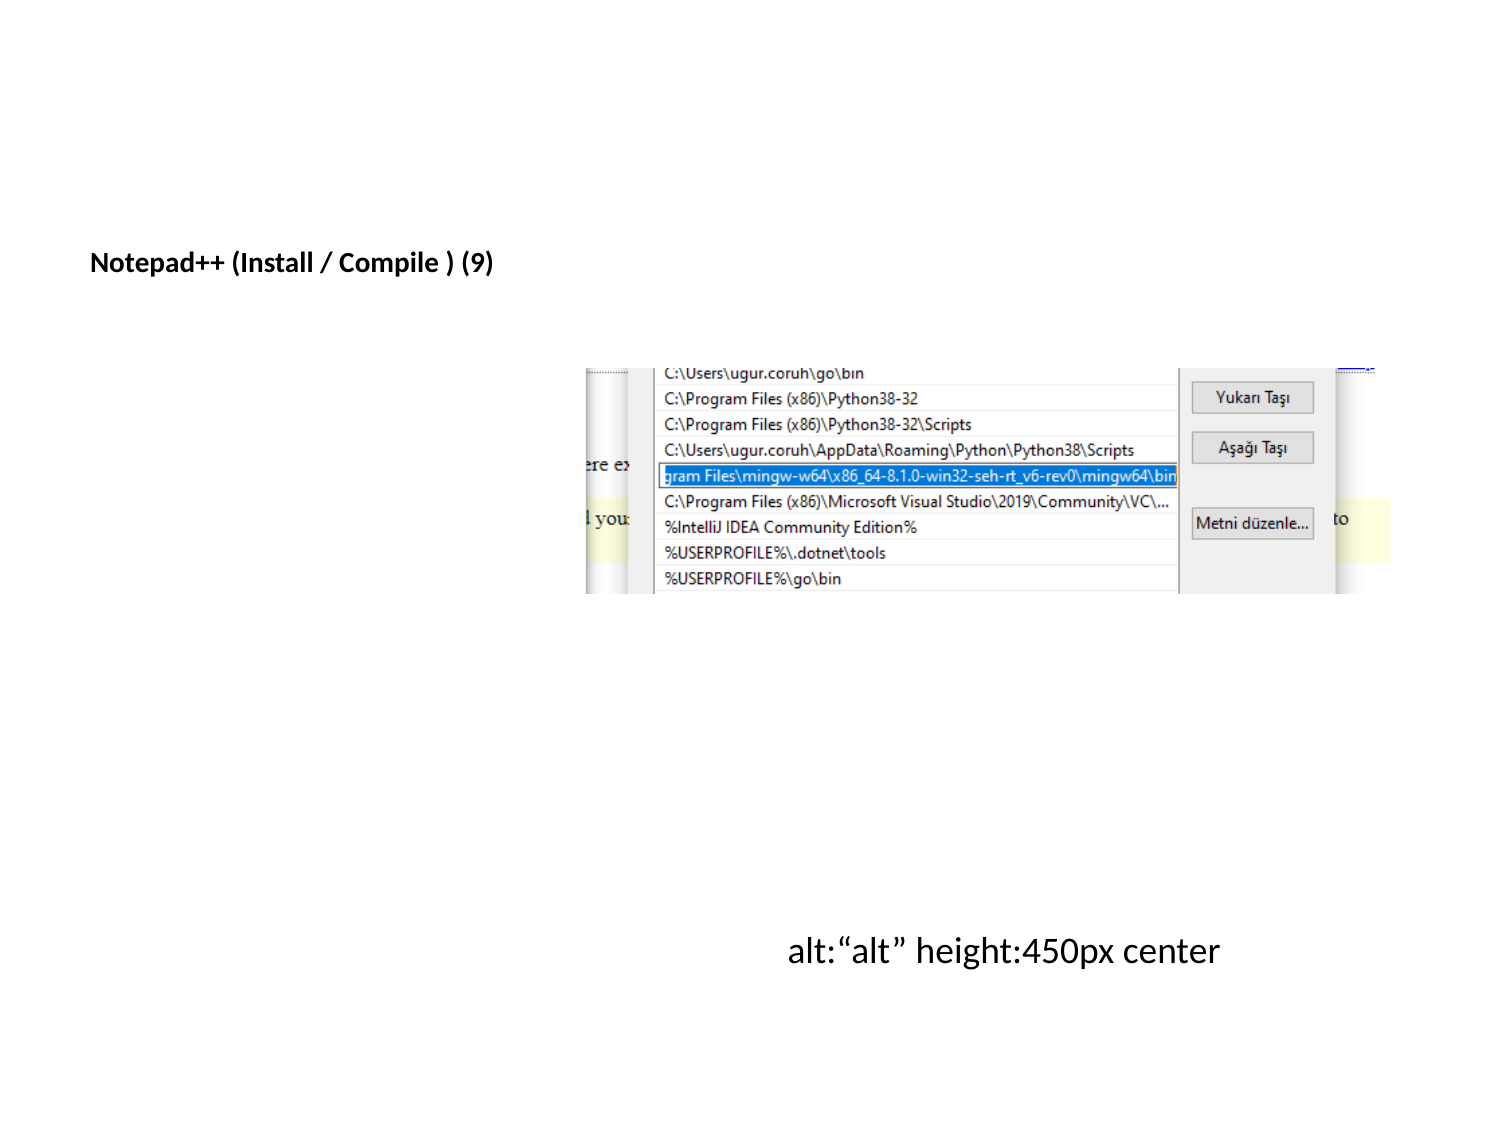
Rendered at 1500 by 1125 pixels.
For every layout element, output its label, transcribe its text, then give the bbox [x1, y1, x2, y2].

text_box alt:“alt” height:450px center [585, 918, 1423, 1003]
picture [585, 368, 1424, 594]
list Notepad++ (Install / Compile ) (9) [75, 235, 569, 1005]
